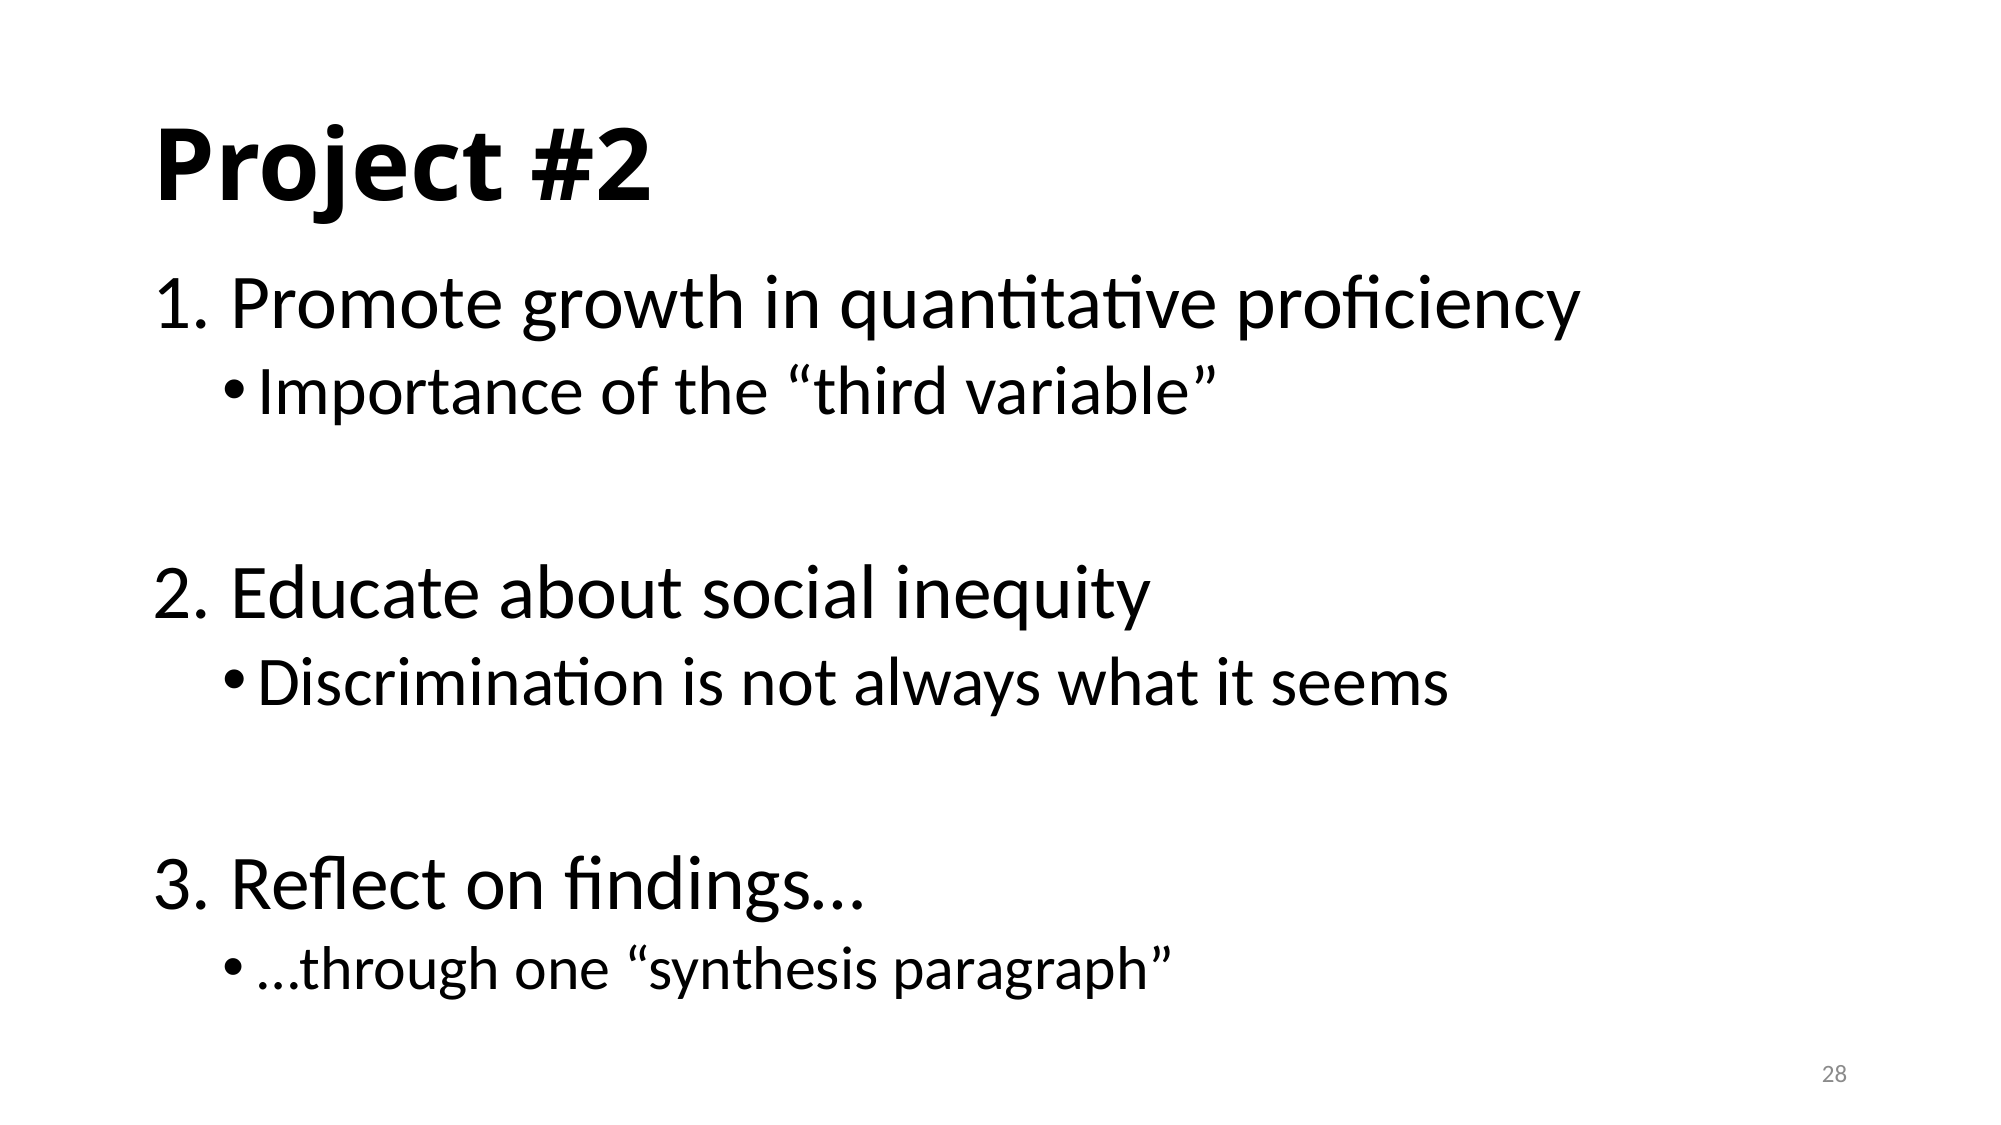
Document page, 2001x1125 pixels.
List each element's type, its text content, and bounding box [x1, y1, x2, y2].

list Promote growth in quantitative proficiency Importance of the “third variable” Educate about social inequity Discrimination is not always what it seems Reflect on findings… …through one “synthesis paragraph” [137, 253, 1921, 1014]
title Project #2 [137, 59, 1863, 253]
slide_number 28 [1412, 1042, 1863, 1103]
